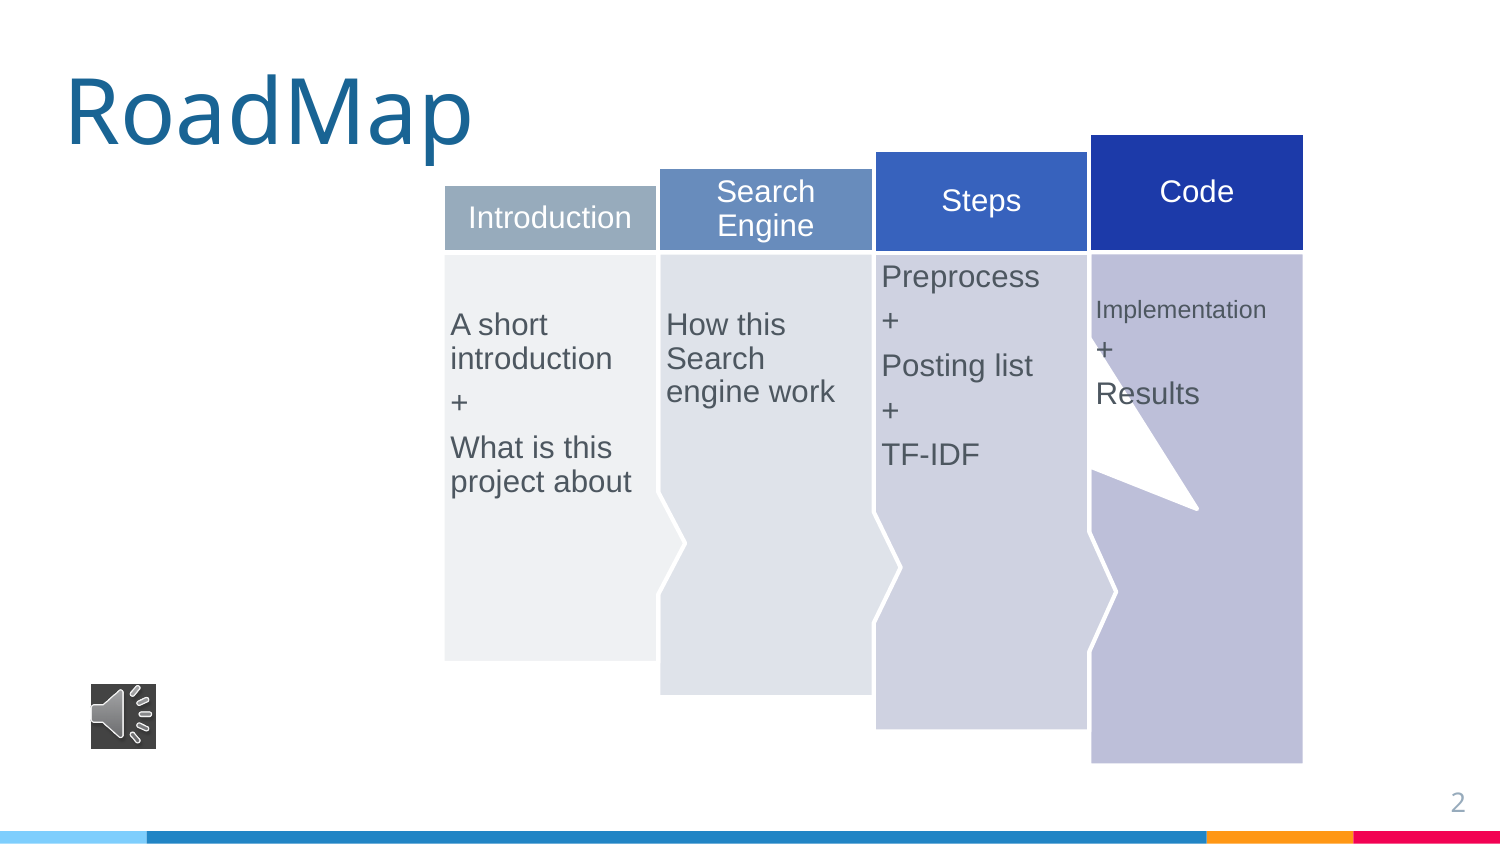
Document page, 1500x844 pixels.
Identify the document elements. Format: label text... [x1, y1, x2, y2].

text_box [294, 132, 1453, 766]
slide_number 2 [1391, 770, 1482, 822]
text_box RoadMap [48, 37, 1154, 228]
picture [89, 682, 157, 751]
